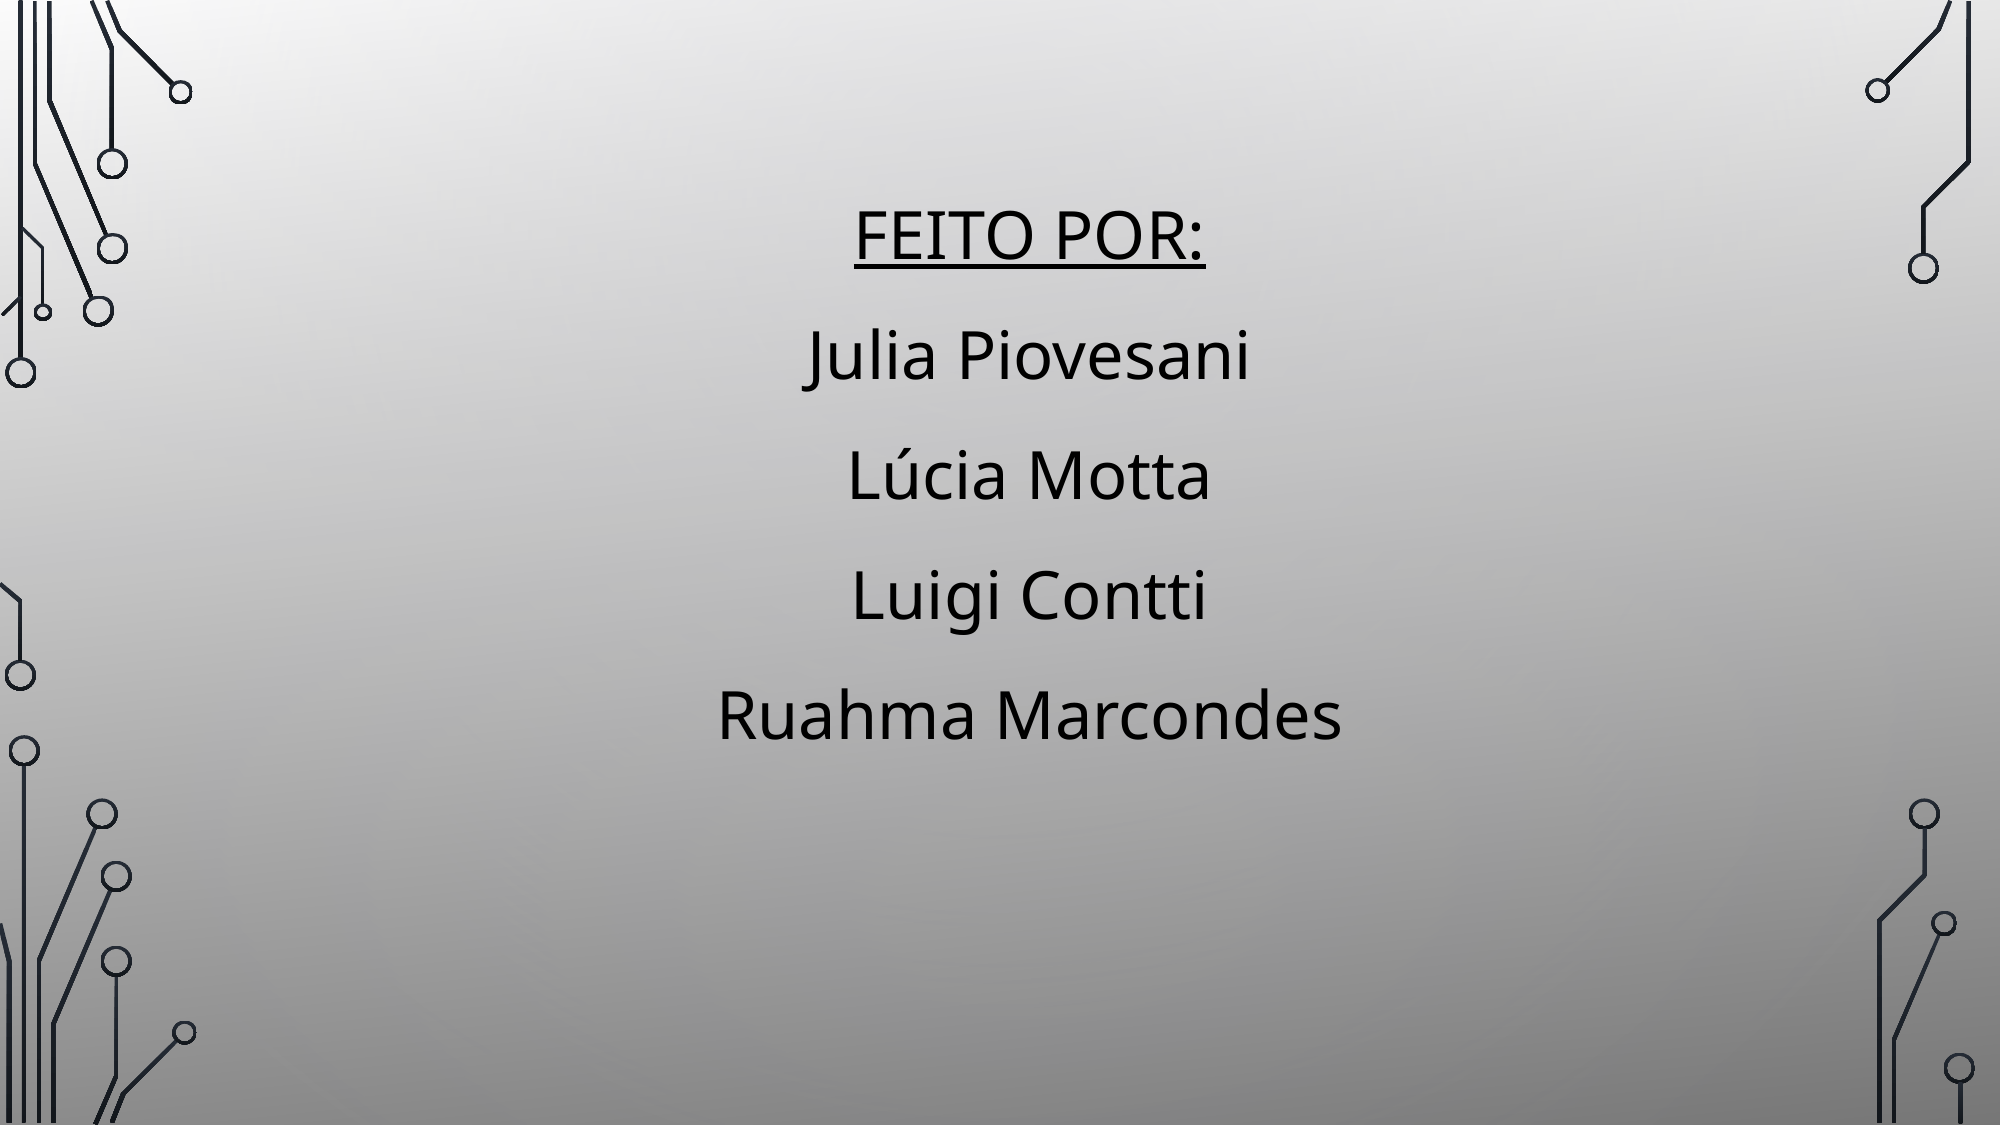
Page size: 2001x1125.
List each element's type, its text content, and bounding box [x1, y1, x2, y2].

text_box FEITO POR: Julia Piovesani Lúcia Motta Luigi Contti Ruahma Marcondes [257, 145, 1803, 760]
